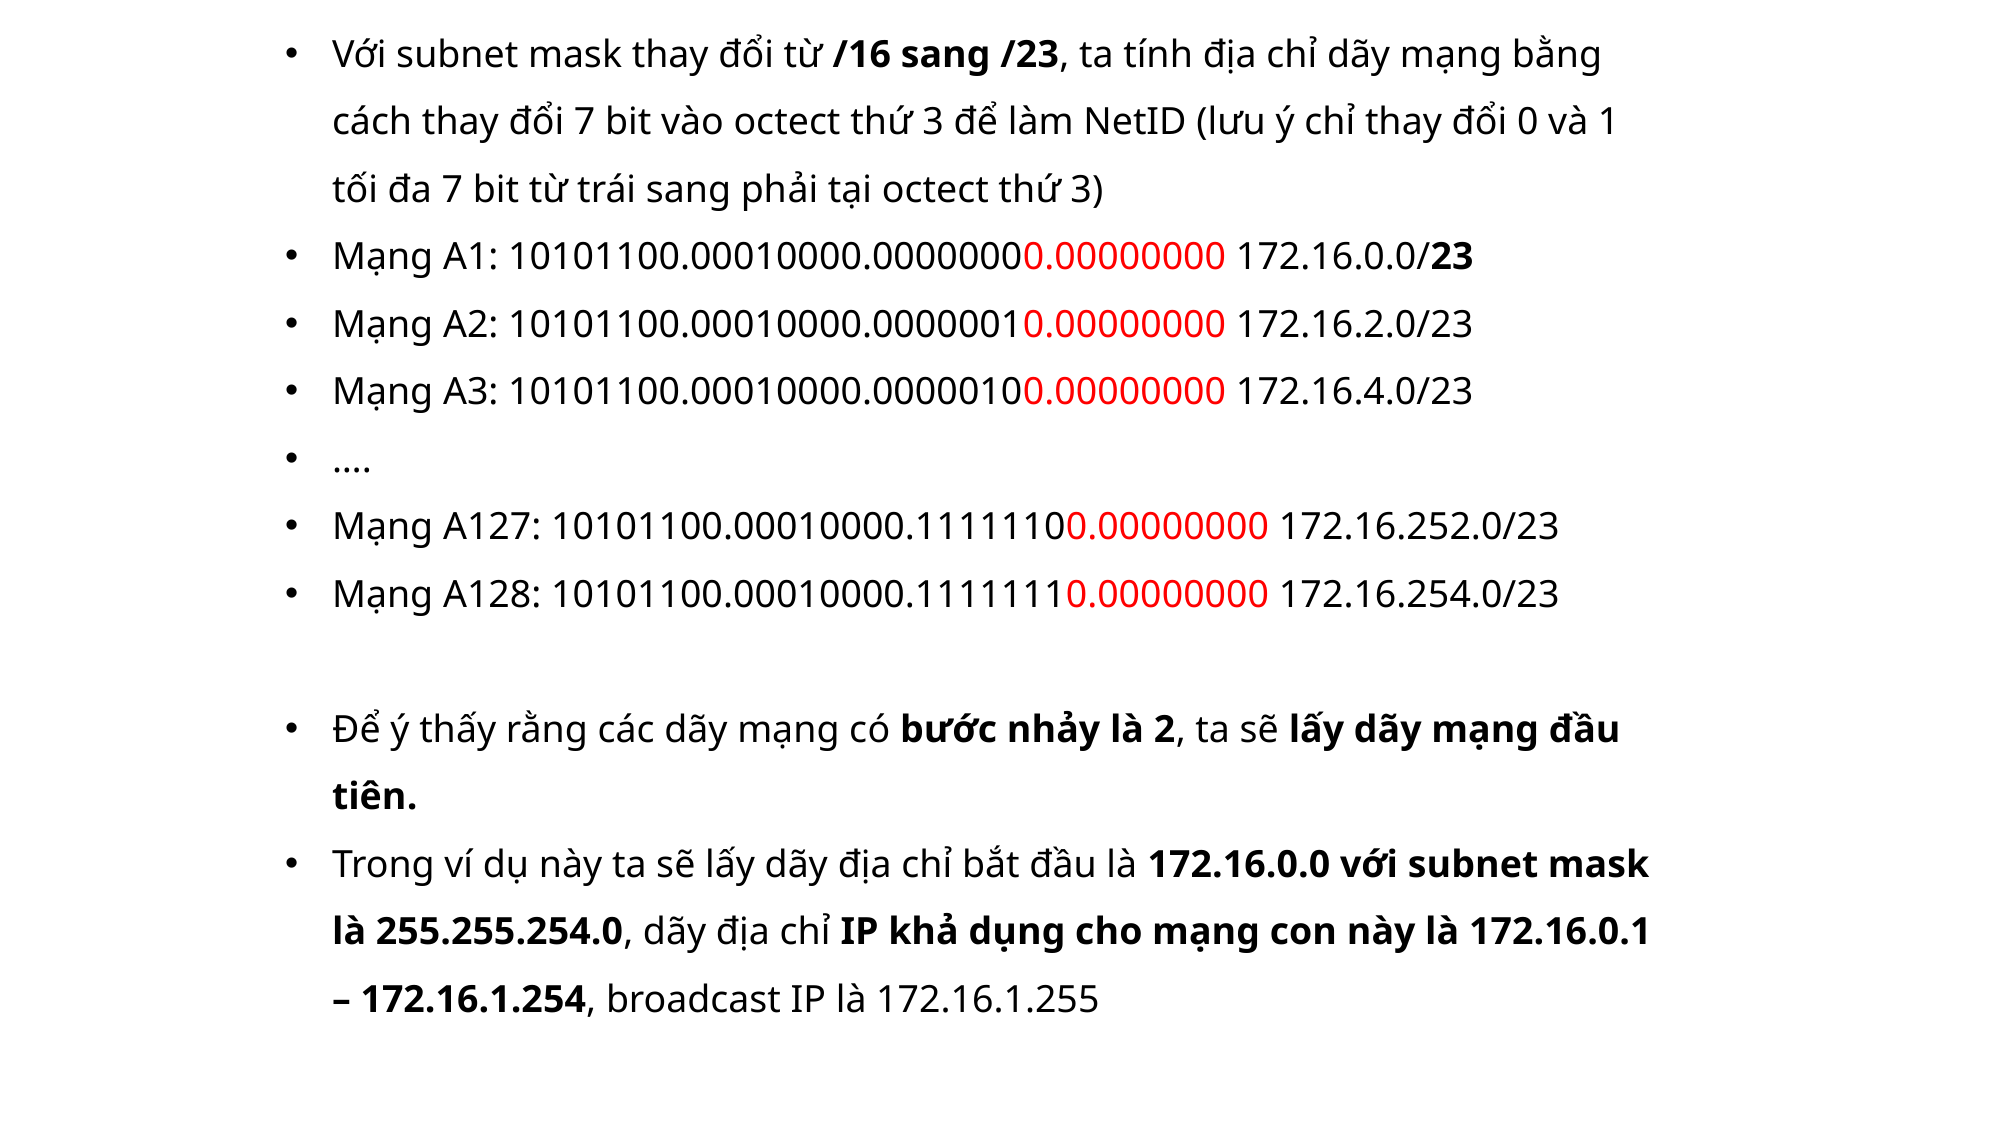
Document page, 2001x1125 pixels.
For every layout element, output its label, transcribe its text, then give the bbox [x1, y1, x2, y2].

text_box Với subnet mask thay đổi từ /16 sang /23, ta tính địa chỉ dãy mạng bằng cách thay đổi 7 bit vào octect thứ 3 để làm NetID (lưu ý chỉ thay đổi 0 và 1 tối đa 7 bit từ trái sang phải tại octect thứ 3) Mạng A1: 10101100.00010000.00000000.00000000 172.16.0.0/23 Mạng A2: 10101100.00010000.00000010.00000000 172.16.2.0/23 Mạng A3: 10101100.00010000.00000100.00000000 172.16.4.0/23 …. Mạng A127: 10101100.00010000.11111100.00000000 172.16.252.0/23 Mạng A128: 10101100.00010000.11111110.00000000 172.16.254.0/23 Để ý thấy rằng các dãy mạng có bước nhảy là 2, ta sẽ lấy dãy mạng đầu tiên. Trong ví dụ này ta sẽ lấy dãy địa chỉ bắt đầu là 172.16.0.0 với subnet mask là 255.255.254.0, dãy địa chỉ IP khả dụng cho mạng con này là 172.16.0.1 – 172.16.1.254, broadcast IP là 172.16.1.255 [270, 0, 1685, 1028]
